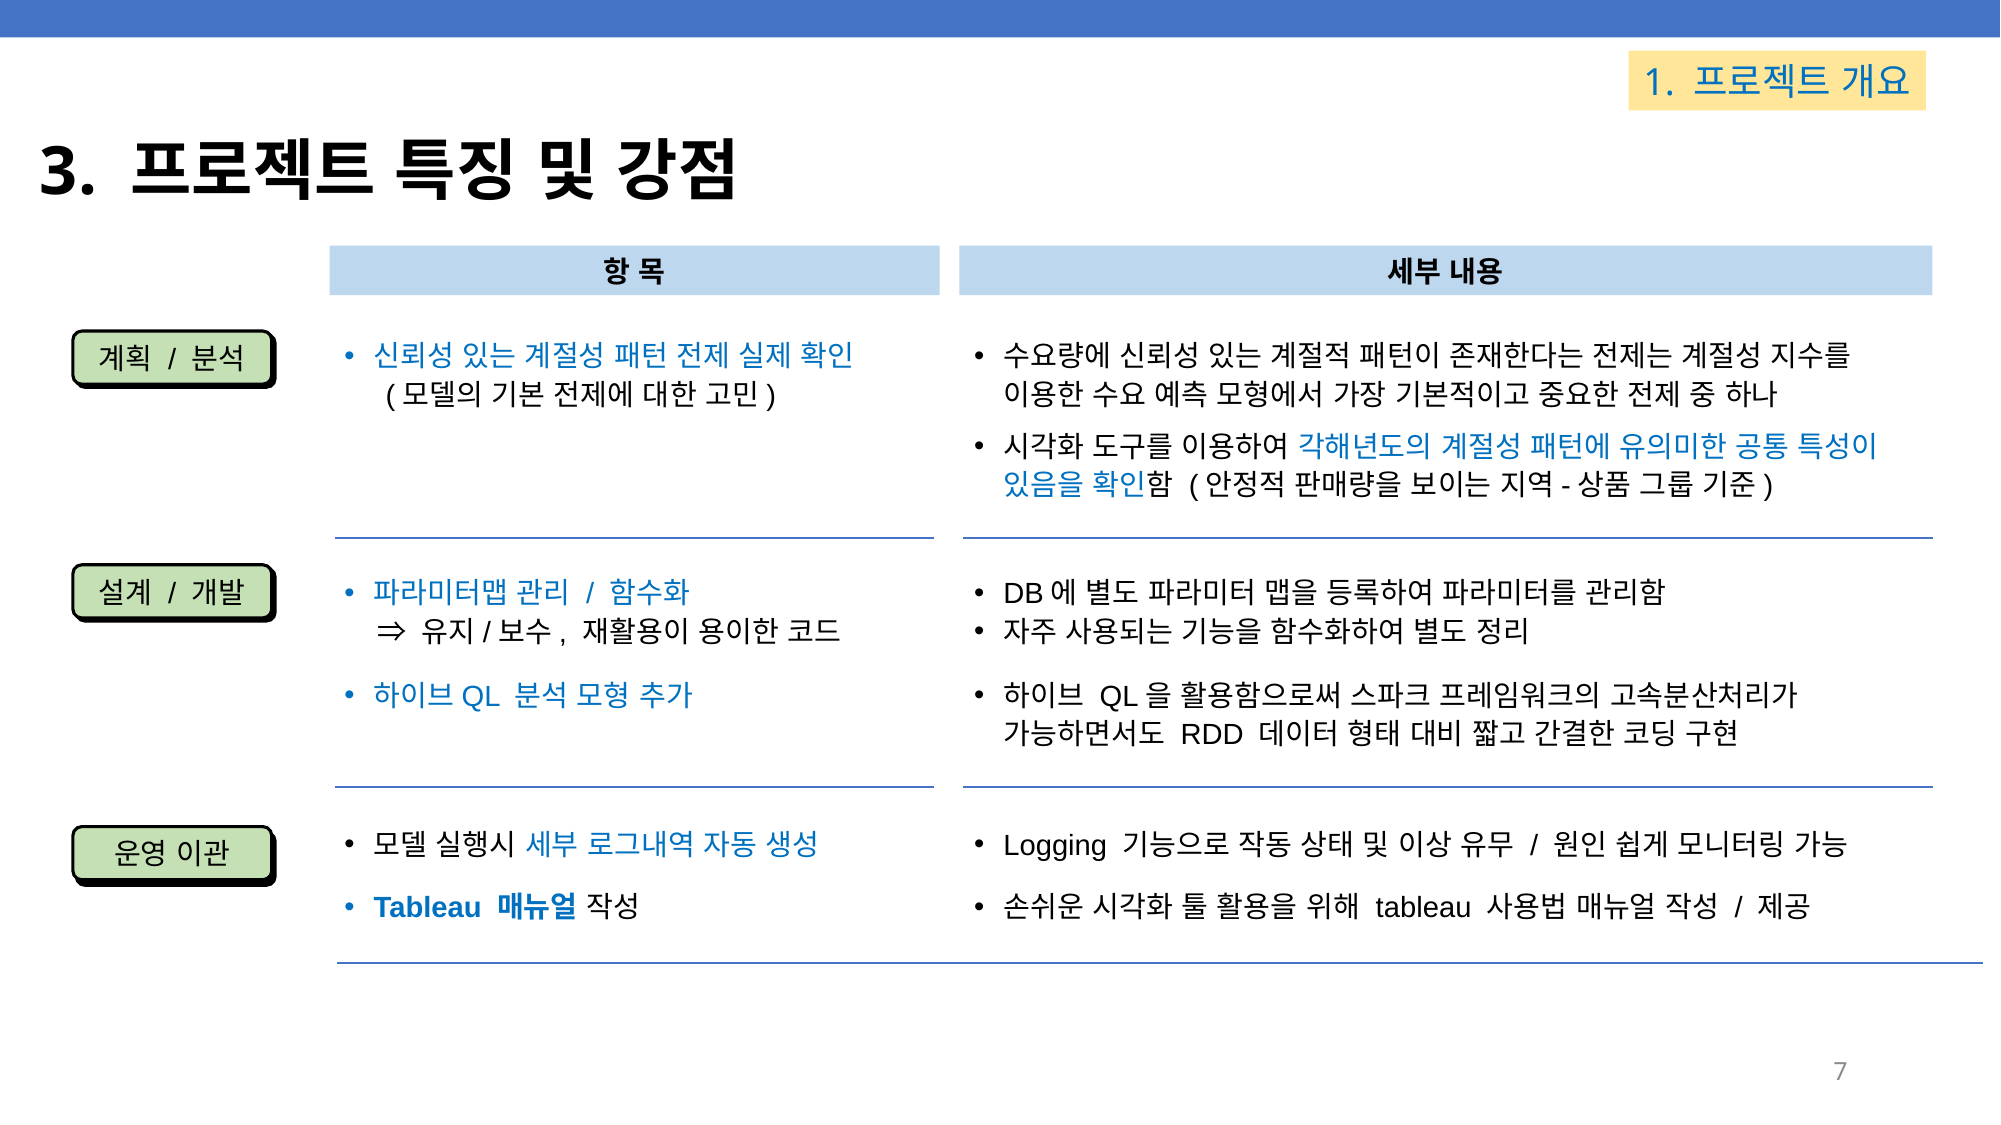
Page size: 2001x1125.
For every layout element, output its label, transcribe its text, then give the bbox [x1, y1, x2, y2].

text_box 손쉬운 시각화 툴 활용을 위해 tableau 사용법 매뉴얼 작성 / 제공 [959, 877, 1939, 931]
text_box 파라미터맵 관리 / 함수화 ⇒ 유지/보수, 재활용이 용이한 코드 [329, 563, 940, 656]
text_box 1. 프로젝트 개요 [1628, 50, 1926, 111]
title 3. 프로젝트 특징 및 강점 [24, 105, 1965, 240]
text_box 수요량에 신뢰성 있는 계절적 패턴이 존재한다는 전제는 계절성 지수를 이용한 수요 예측 모형에서 가장 기본적이고 중요한 전제 중 하나 시각화 도구를 이용하여 각해년도의 계절성 패턴에 유의미한 공통 특성이 있음을 확인함 (안정적 판매량을 보이는 지역-상품 그룹 기준) [959, 326, 1917, 509]
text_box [72, 331, 276, 388]
text_box 세부 내용 [959, 245, 1933, 296]
text_box 신뢰성 있는 계절성 패턴 전제 실제 확인 (모델의 기본 전제에 대한 고민) [329, 326, 940, 419]
text_box 하이브 QL을 활용함으로써 스파크 프레임워크의 고속분산처리가 가능하면서도 RDD 데이터 형태 대비 짧고 간결한 코딩 구현 [959, 666, 1939, 758]
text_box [72, 564, 276, 622]
text_box 하이브QL 분석 모형 추가 [329, 666, 940, 720]
slide_number 7 [1412, 1042, 1863, 1103]
text_box Logging 기능으로 작동 상태 및 이상 유무 / 원인 쉽게 모니터링 가능 [959, 815, 1939, 869]
text_box 항 목 [329, 245, 940, 296]
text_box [72, 826, 276, 886]
text_box 모델 실행시 세부 로그내역 자동 생성 [329, 815, 940, 869]
text_box Tableau 매뉴얼 작성 [329, 877, 940, 931]
text_box DB에 별도 파라미터 맵을 등록하여 파라미터를 관리함 자주 사용되는 기능을 함수화하여 별도 정리 [959, 563, 1872, 656]
